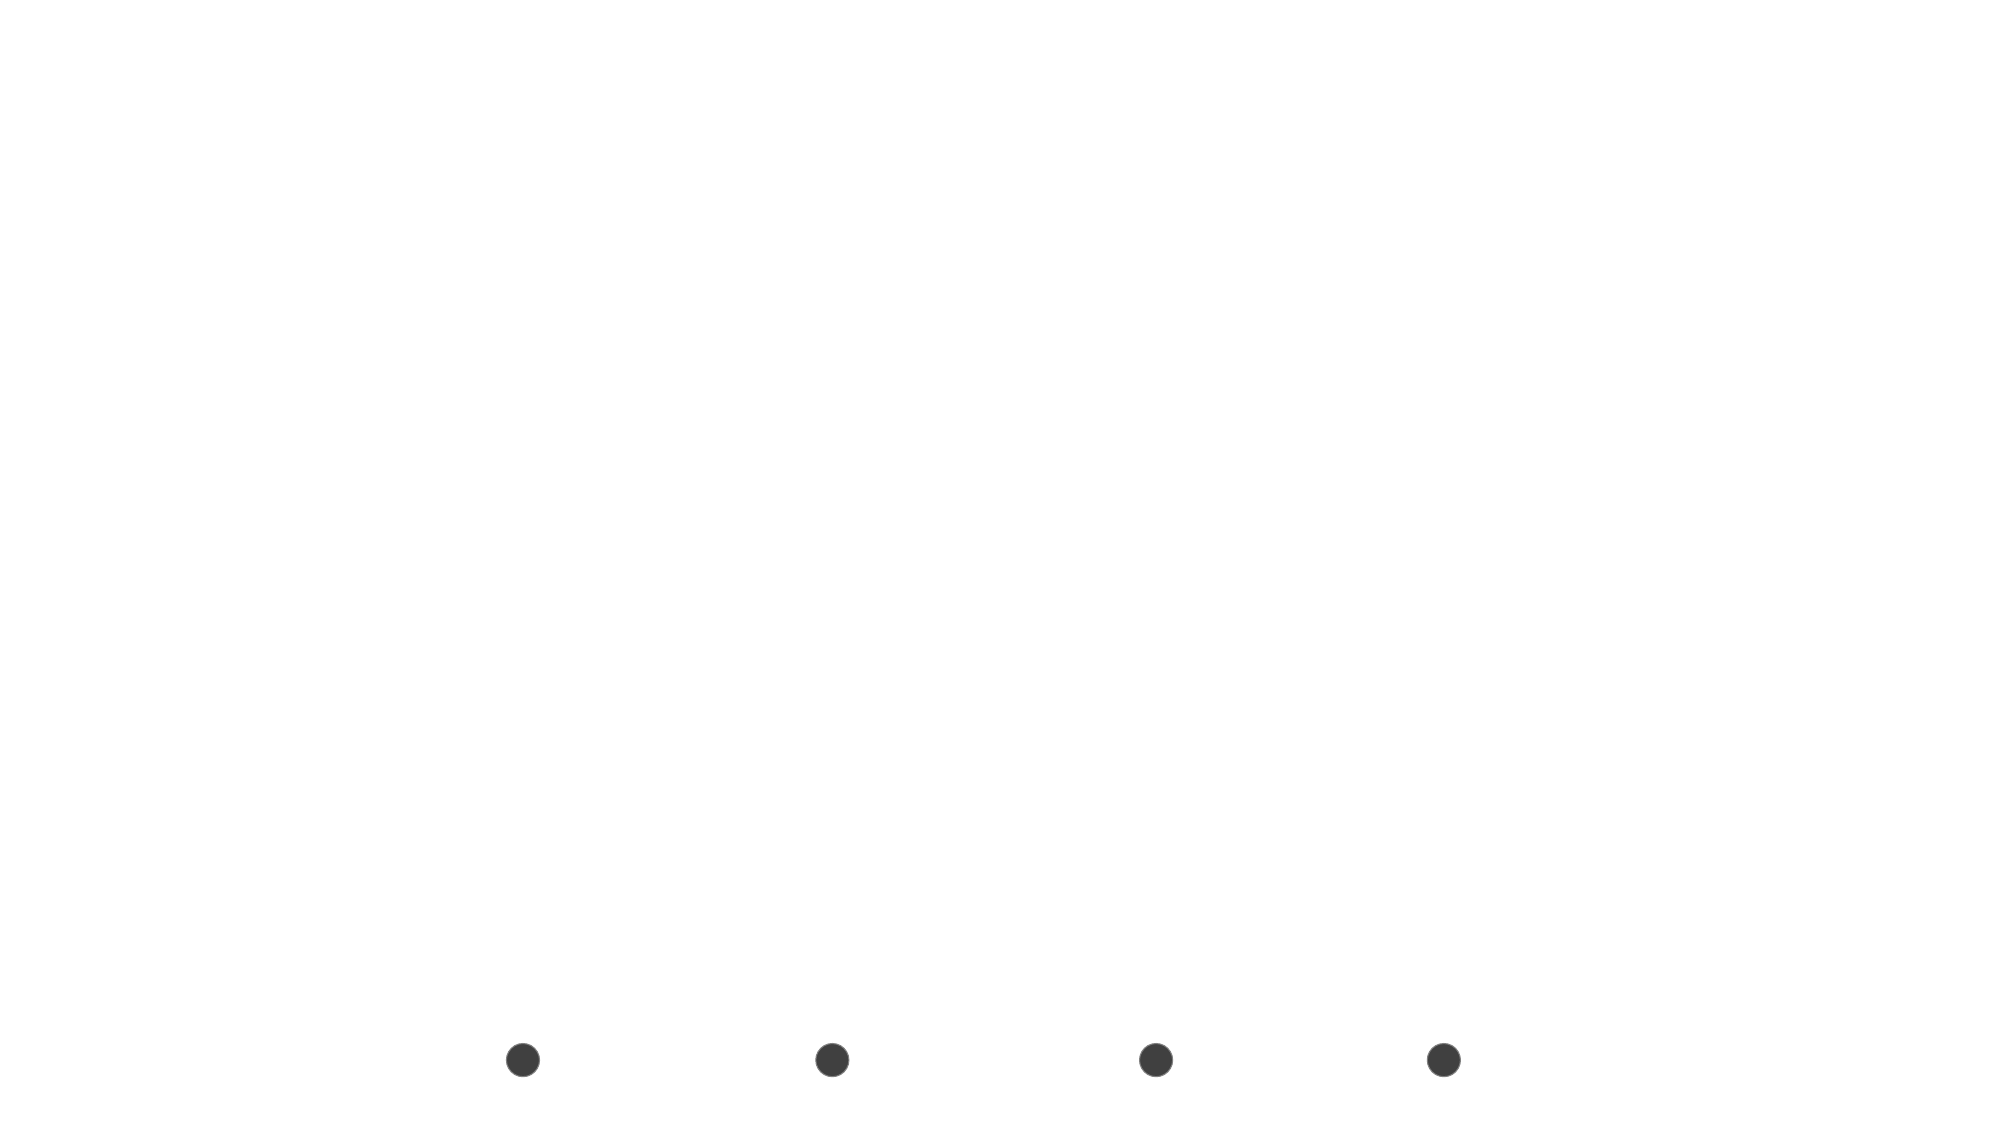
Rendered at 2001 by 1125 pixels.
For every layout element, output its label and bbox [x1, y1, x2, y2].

text_box [505, 1042, 541, 1078]
text_box [814, 1042, 850, 1078]
text_box [1426, 1042, 1462, 1078]
text_box [1138, 1042, 1174, 1078]
